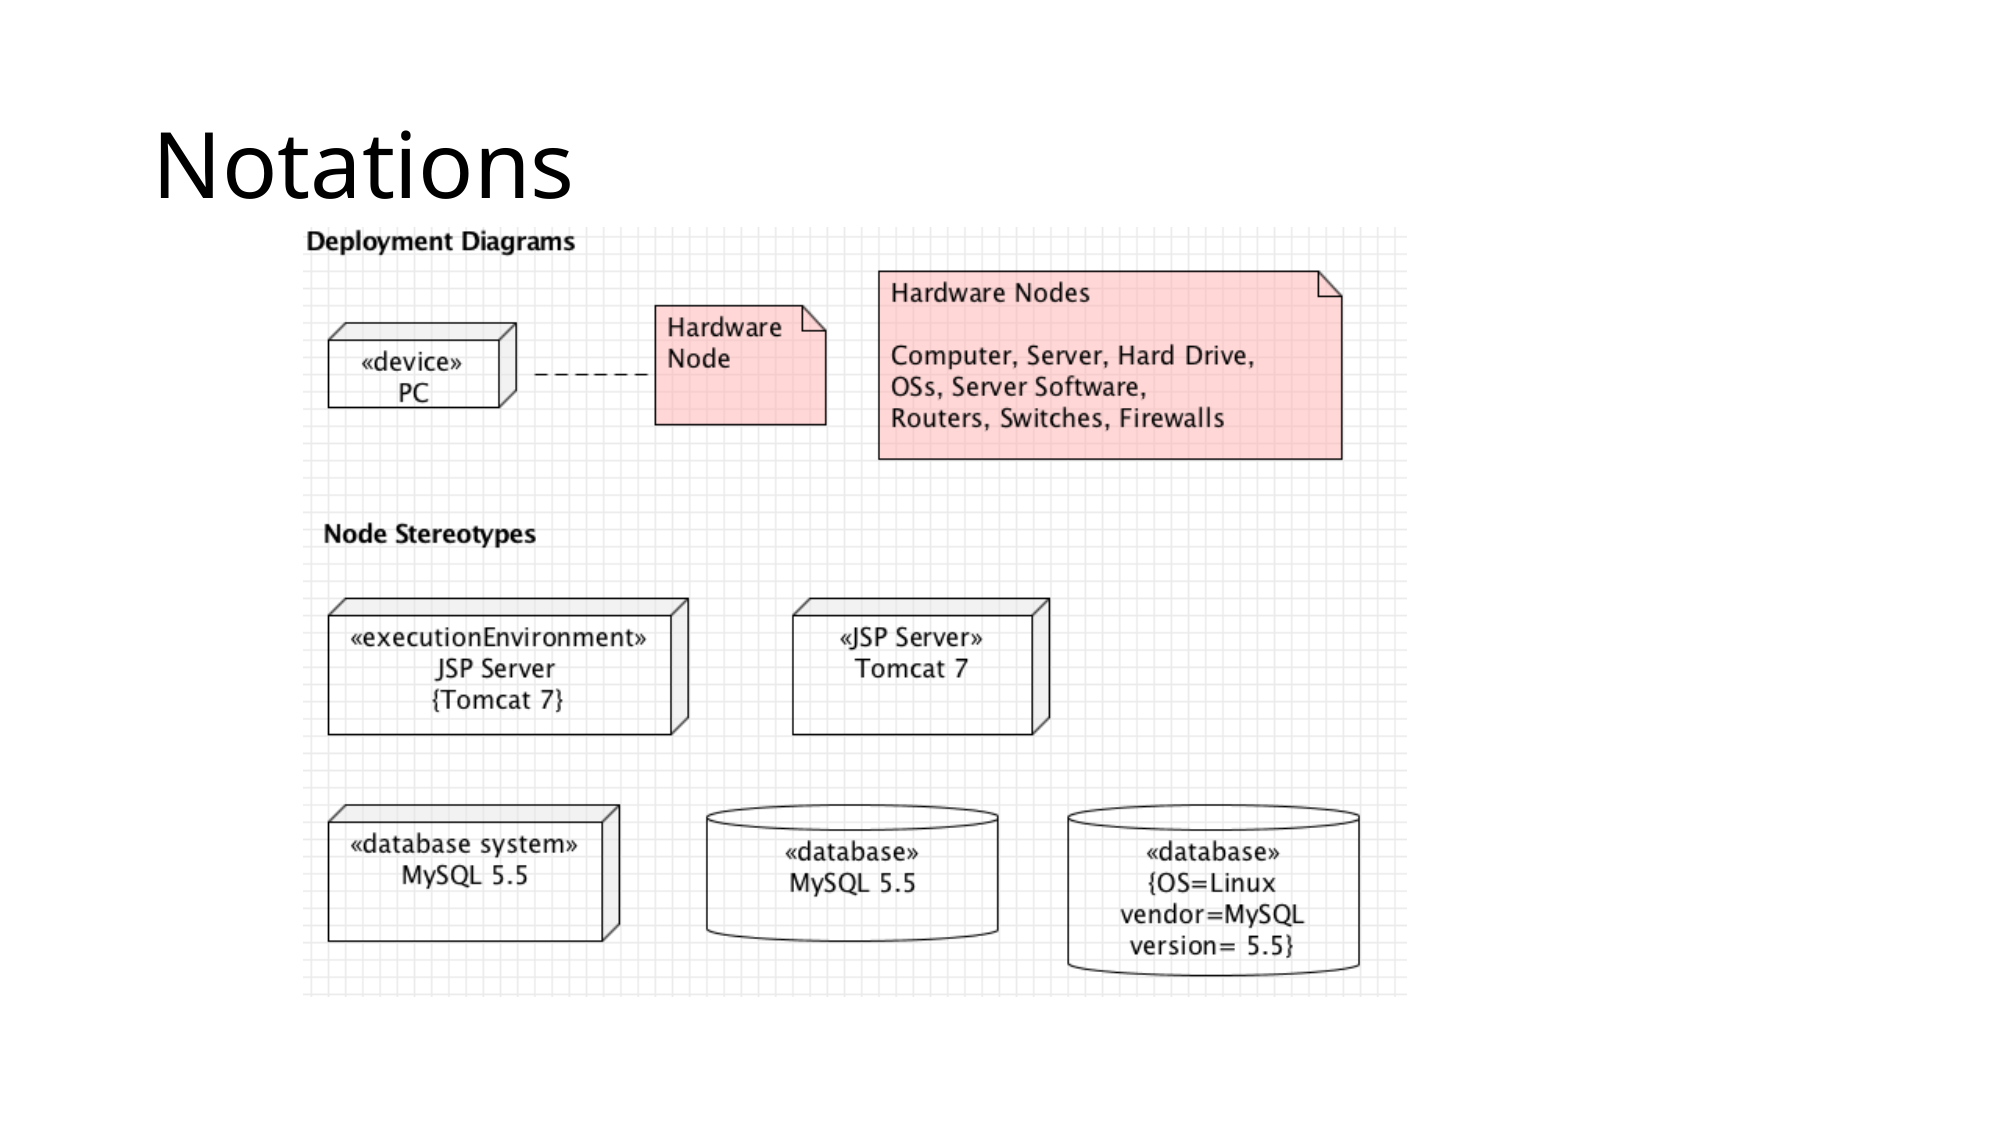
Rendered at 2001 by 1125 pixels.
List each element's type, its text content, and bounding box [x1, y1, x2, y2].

title Notations [137, 59, 1863, 278]
picture [303, 227, 1407, 997]
